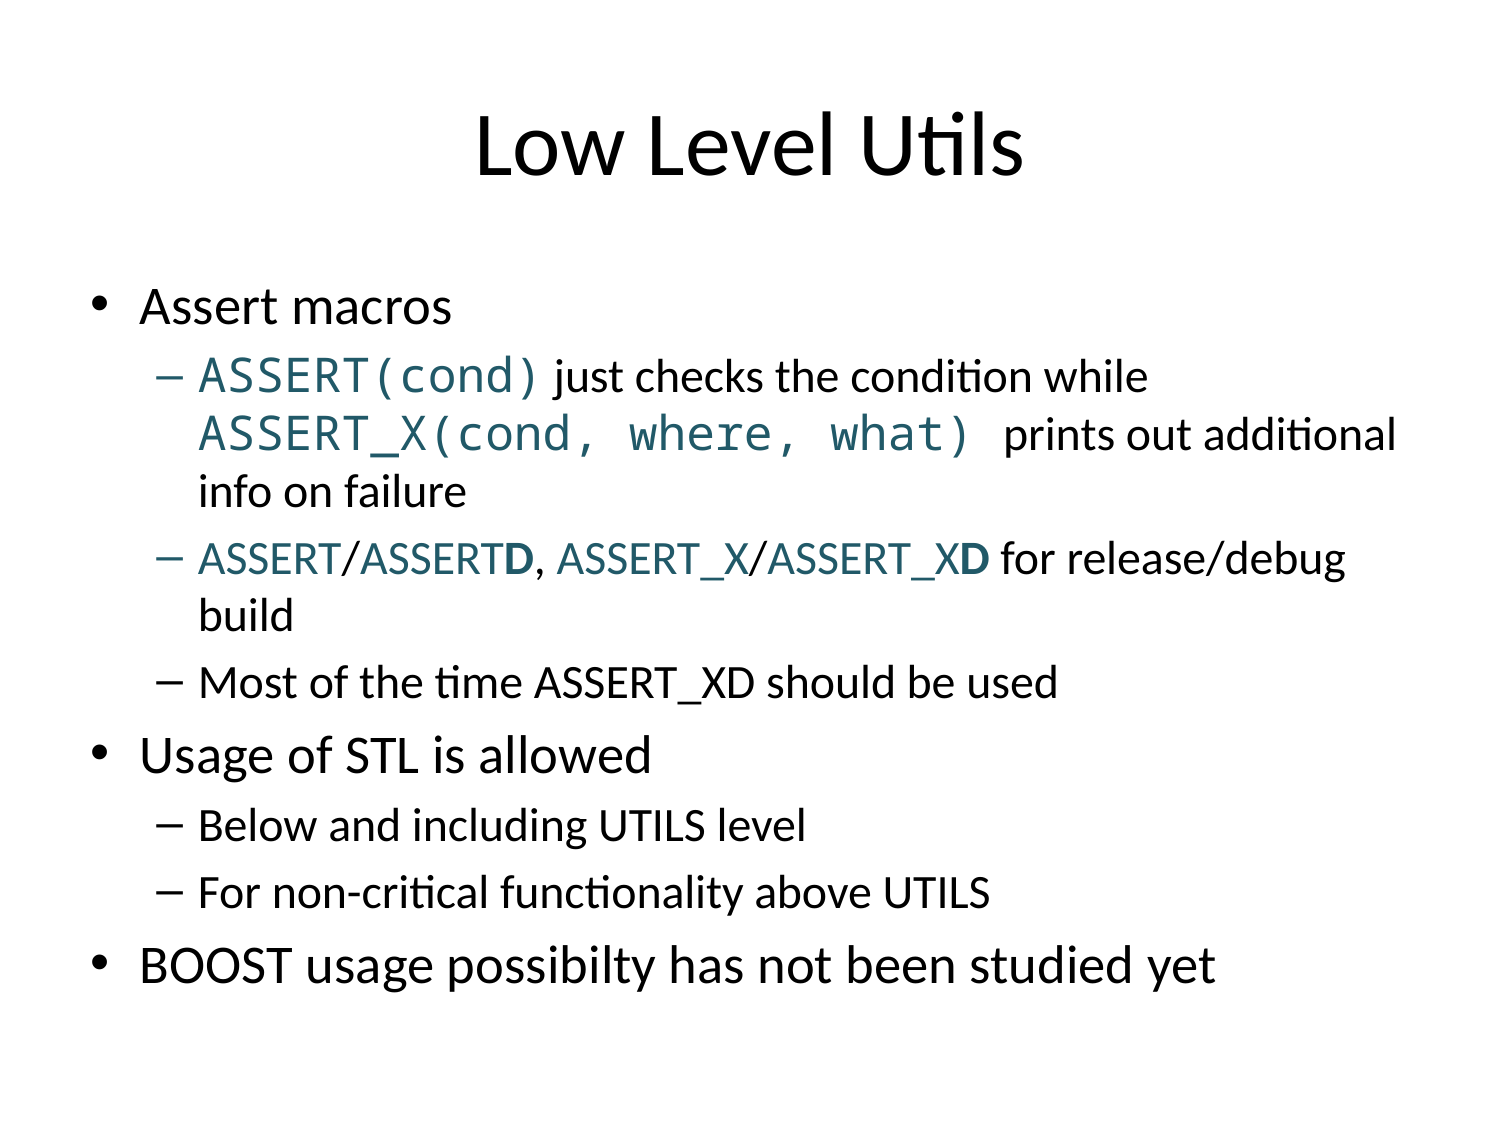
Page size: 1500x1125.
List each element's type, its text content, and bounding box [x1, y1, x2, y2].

list Assert macros ASSERT(cond) just checks the condition while ASSERT_X(cond, where, what) prints out additional info on failure ASSERT/ASSERTD, ASSERT_X/ASSERT_XD for release/debug build Most of the time ASSERT_XD should be used Usage of STL is allowed Below and including UTILS level For non-critical functionality above UTILS BOOST usage possibilty has not been studied yet [75, 262, 1425, 1005]
title Low Level Utils [75, 45, 1425, 233]
